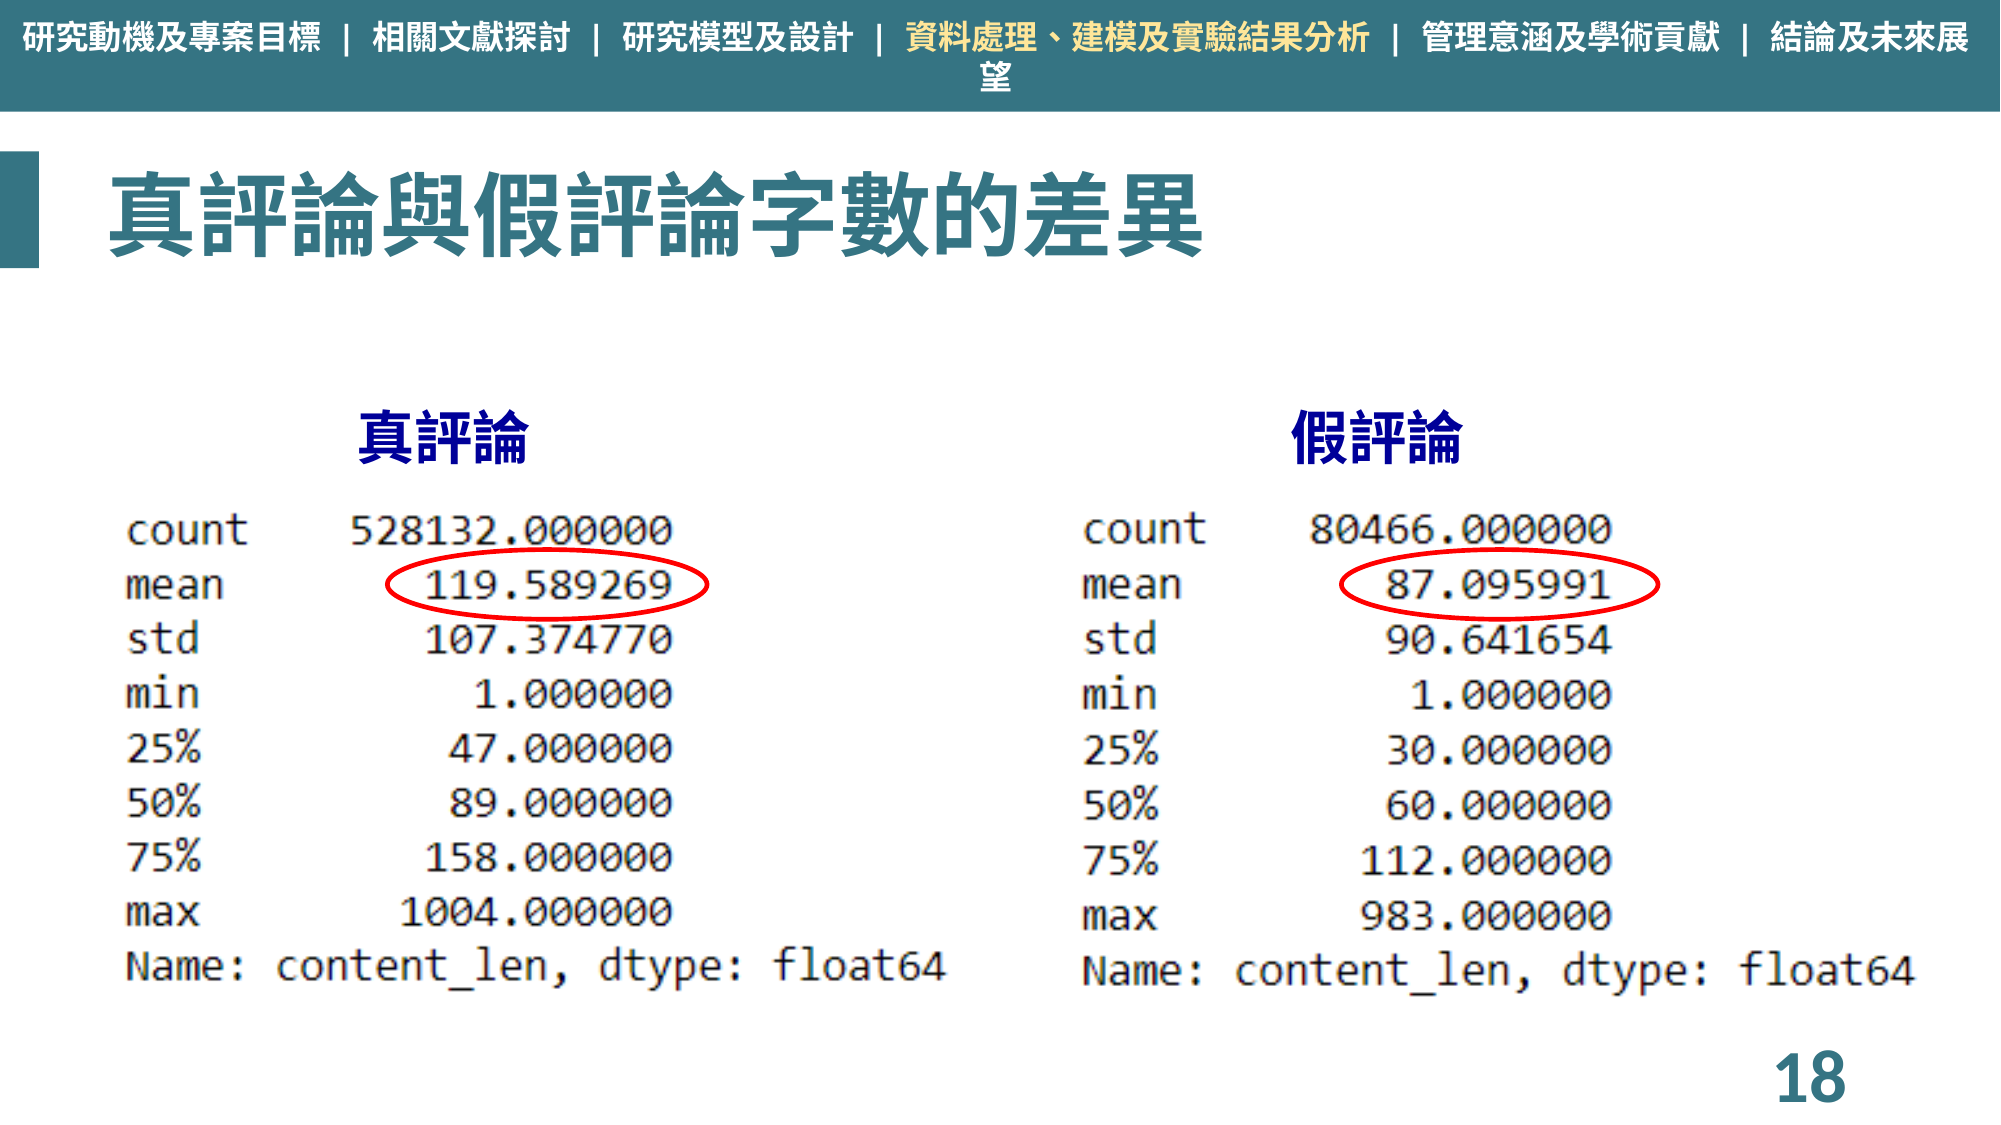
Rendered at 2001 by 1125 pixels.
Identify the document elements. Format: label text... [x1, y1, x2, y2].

title 真評論與假評論字數的差異 [90, 113, 1910, 329]
picture [1064, 497, 1949, 1007]
text_box 真評論 [341, 393, 546, 479]
text_box 研究動機及專案目標 | 相關文獻探討 | 研究模型及設計 | 資料處理、建模及實驗結果分析 | 管理意涵及學術貢獻 | 結論及未來展望 [0, 0, 2000, 113]
picture [99, 509, 977, 1007]
slide_number 18 [1412, 1042, 1863, 1103]
text_box 假評論 [1275, 393, 1481, 479]
